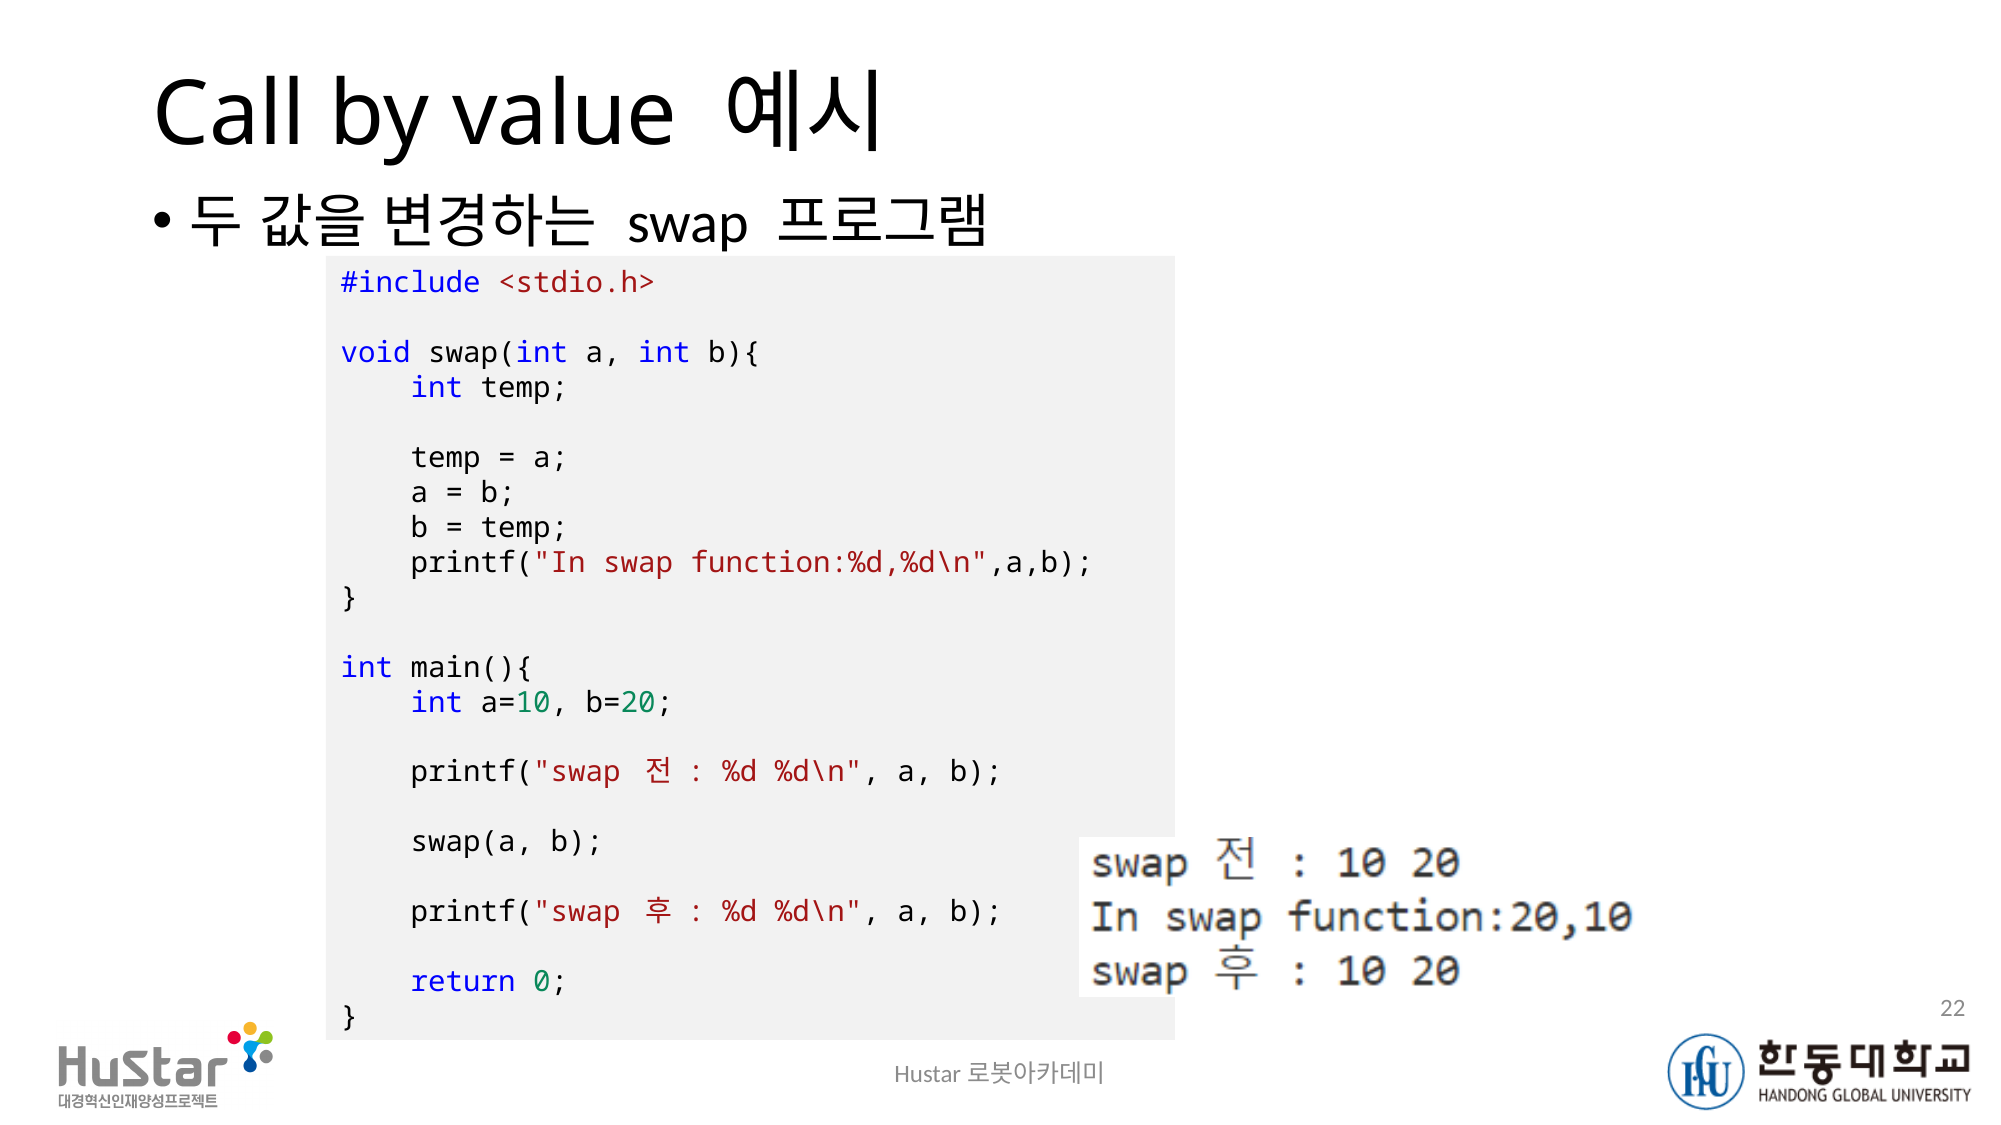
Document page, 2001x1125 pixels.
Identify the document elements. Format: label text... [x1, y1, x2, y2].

footer Hustar로봇아카데미 [662, 1042, 1338, 1103]
slide_number 22 [1887, 976, 1981, 1037]
title Call by value 예시 [137, 59, 1863, 172]
list 두 값을 변경하는 swap 프로그램 [137, 184, 1863, 1014]
picture [1079, 837, 1648, 997]
text_box #include <stdio.h> void swap(int a, int b){ int temp; temp = a; a = b; b = temp; printf("In swap function:%d,%d\n",a,b); } int main(){ int a=10, b=20; printf("swap 전 : %d %d\n", a, b); swap(a, b); printf("swap 후 : %d %d\n", a, b); return 0; } [325, 255, 1175, 1040]
picture [56, 1020, 274, 1110]
picture [1666, 1030, 1981, 1113]
